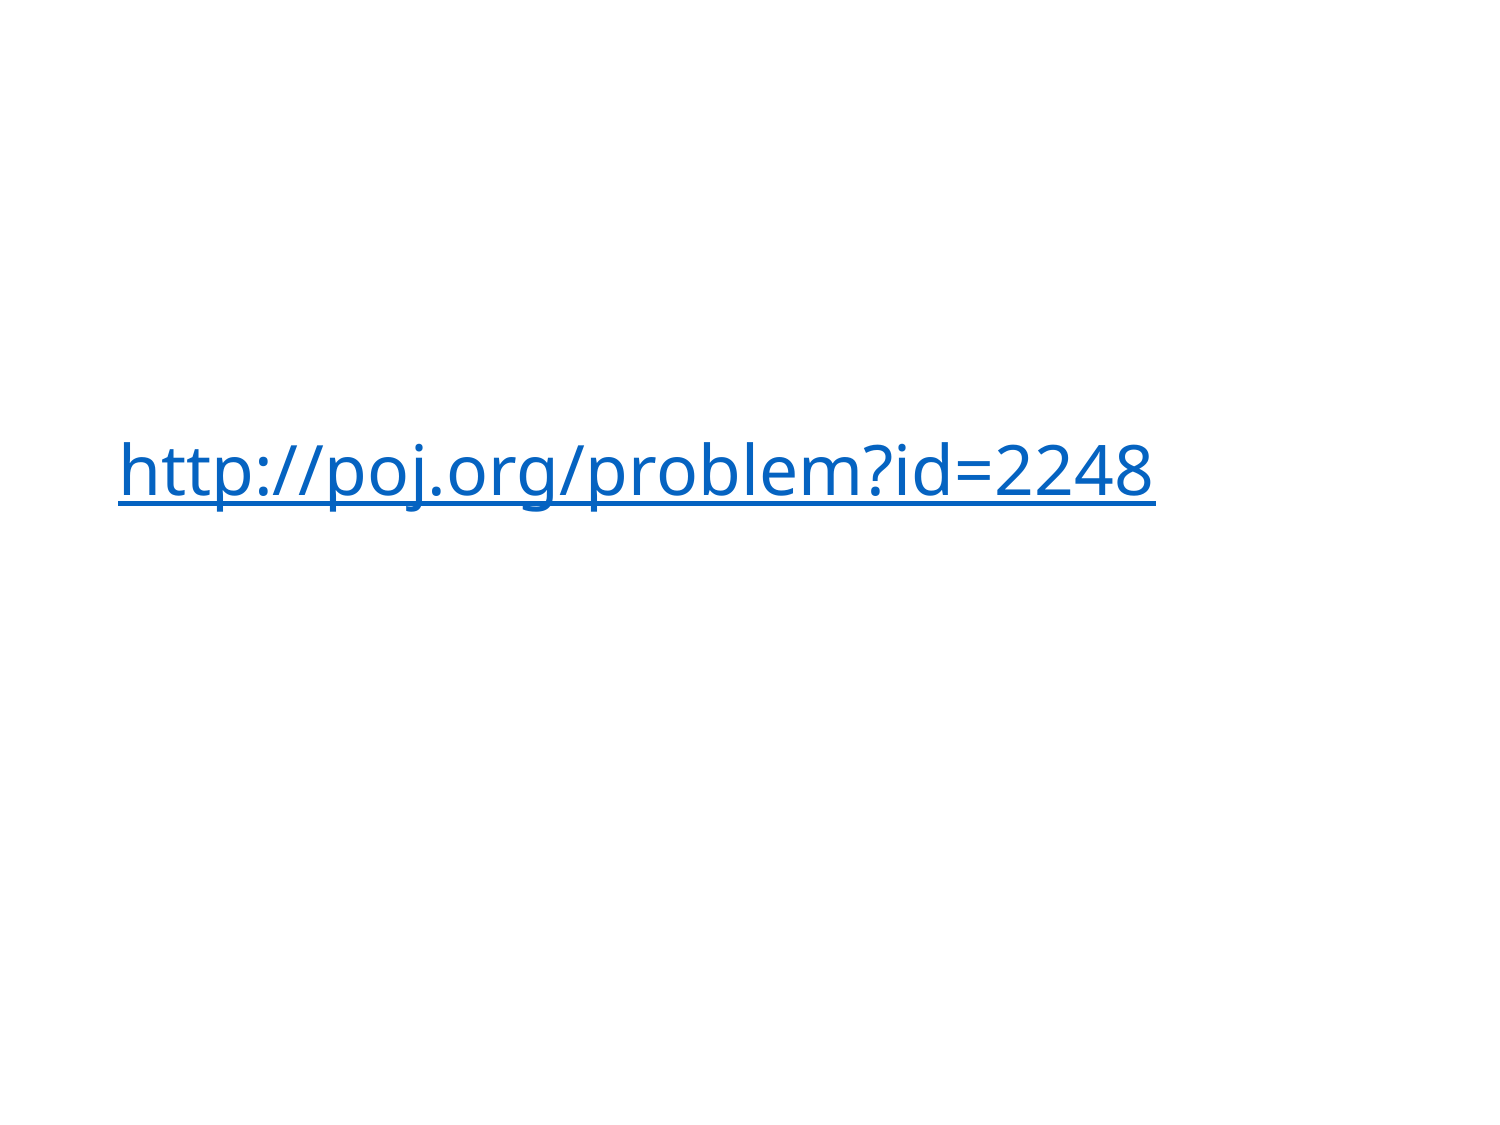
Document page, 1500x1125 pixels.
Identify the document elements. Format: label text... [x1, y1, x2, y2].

title http://poj.org/problem?id=2248 [103, 419, 1397, 520]
